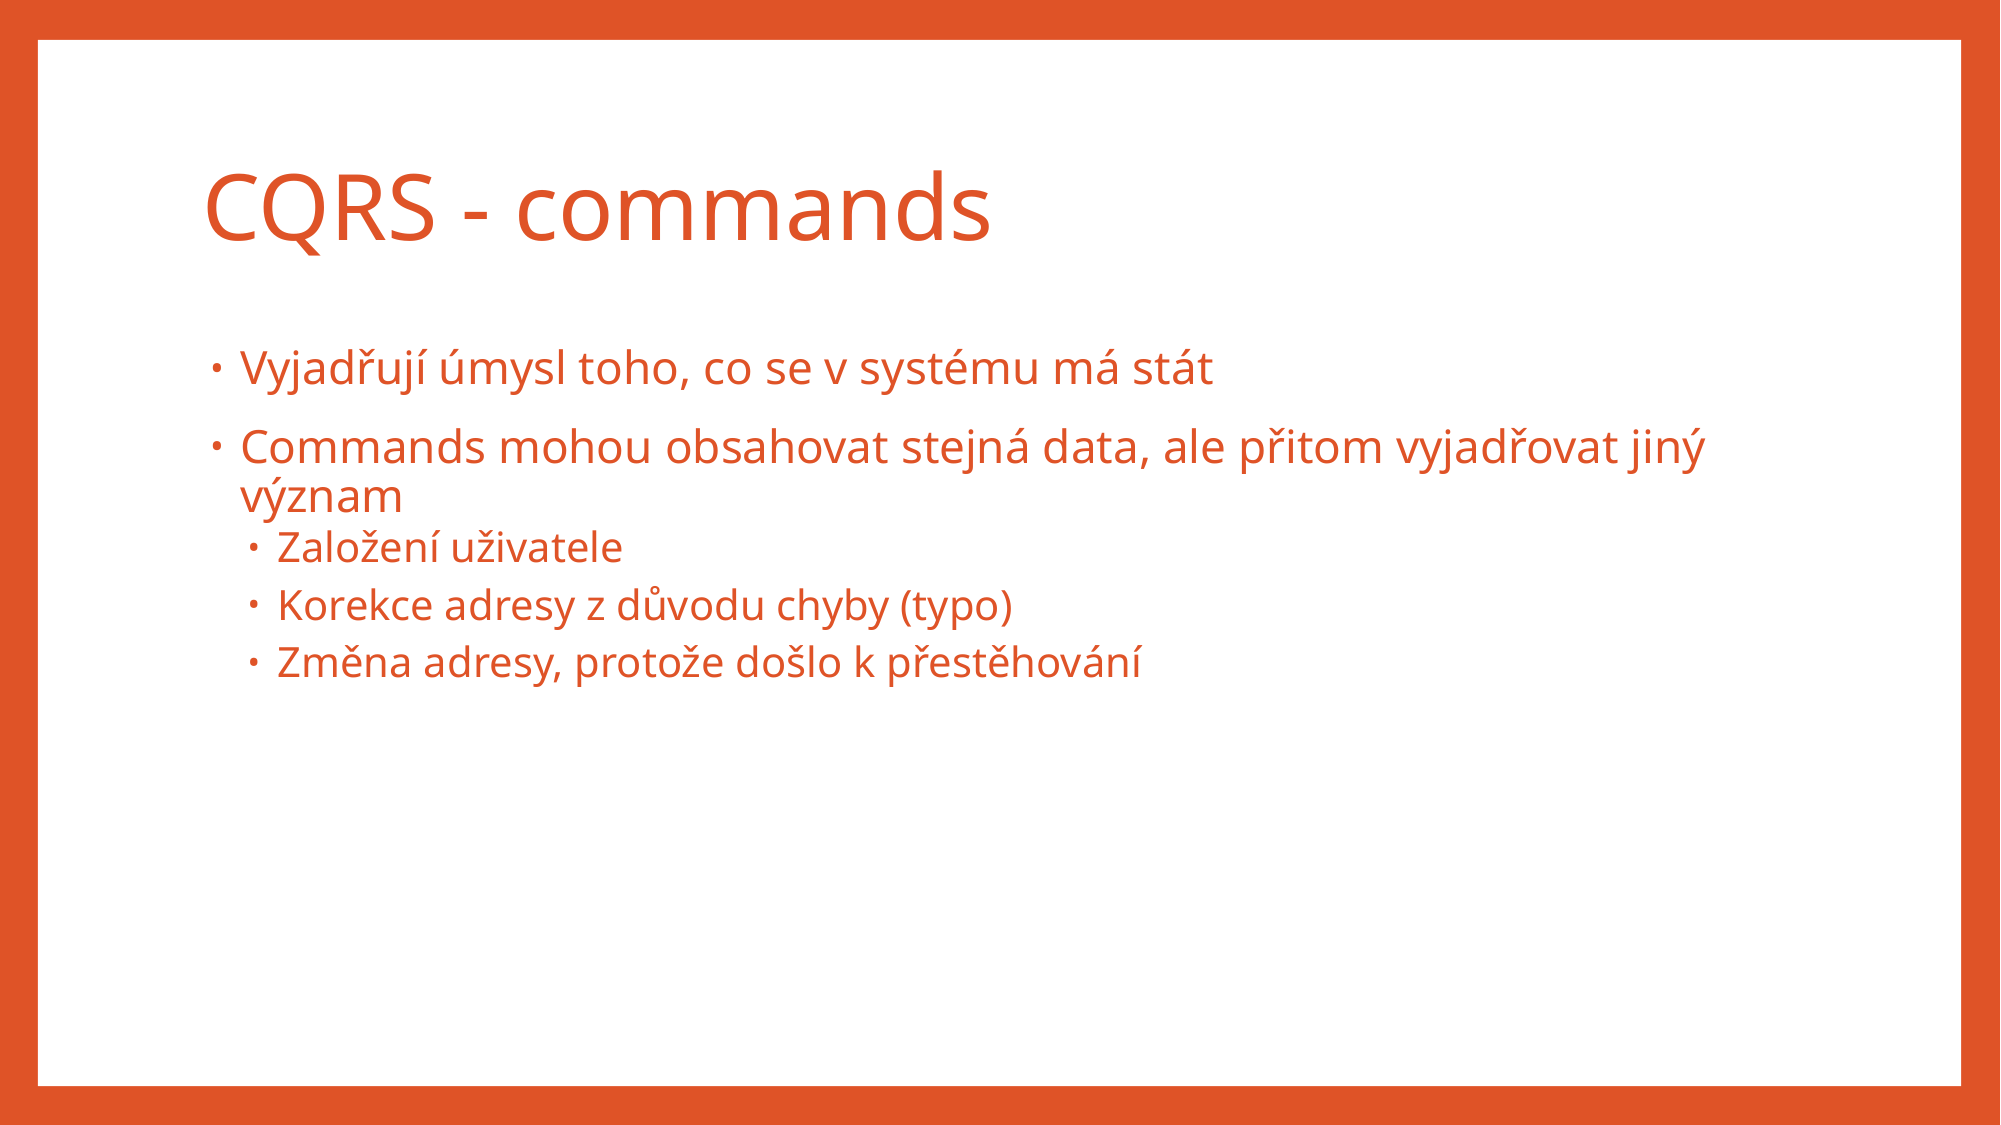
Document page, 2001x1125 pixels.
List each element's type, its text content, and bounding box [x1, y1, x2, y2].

list Vyjadřují úmysl toho, co se v systému má stát Commands mohou obsahovat stejná data, ale přitom vyjadřovat jiný význam Založení uživatele Korekce adresy z důvodu chyby (typo) Změna adresy, protože došlo k přestěhování [187, 337, 1808, 1000]
title CQRS - commands [187, 99, 1808, 323]
